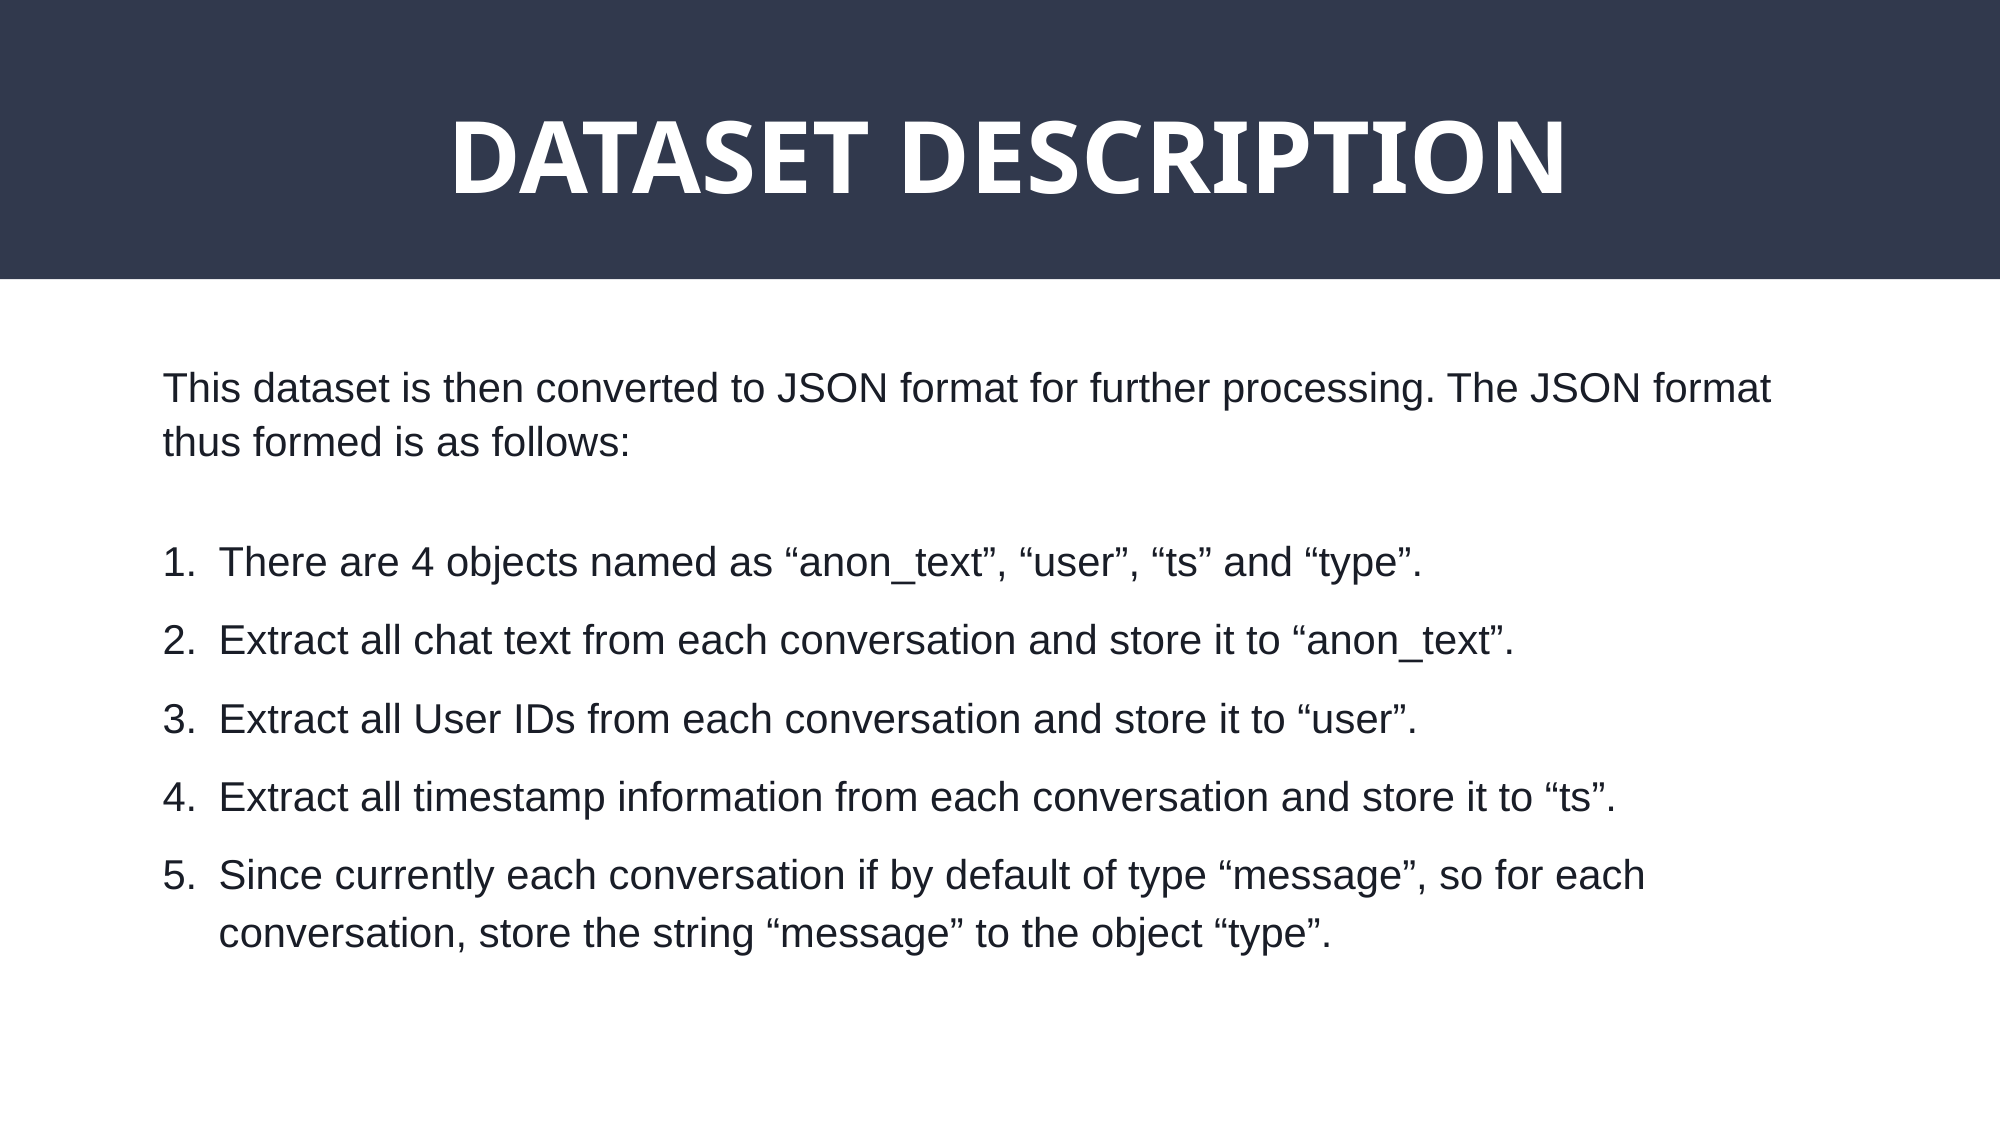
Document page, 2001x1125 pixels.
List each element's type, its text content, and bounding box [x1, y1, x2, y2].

title DATASET DESCRIPTION [77, 73, 1942, 210]
text_box This dataset is then converted to JSON format for further processing. The JSON format thus formed is as follows: There are 4 objects named as “anon_text”, “user”, “ts” and “type”. Extract all chat text from each conversation and store it to “anon_text”. Extract all User IDs from each conversation and store it to “user”. Extract all timestamp information from each conversation and store it to “ts”. Since currently each conversation if by default of type “message”, so for each conversation, store the string “message” to the object “type”. [147, 350, 1851, 963]
